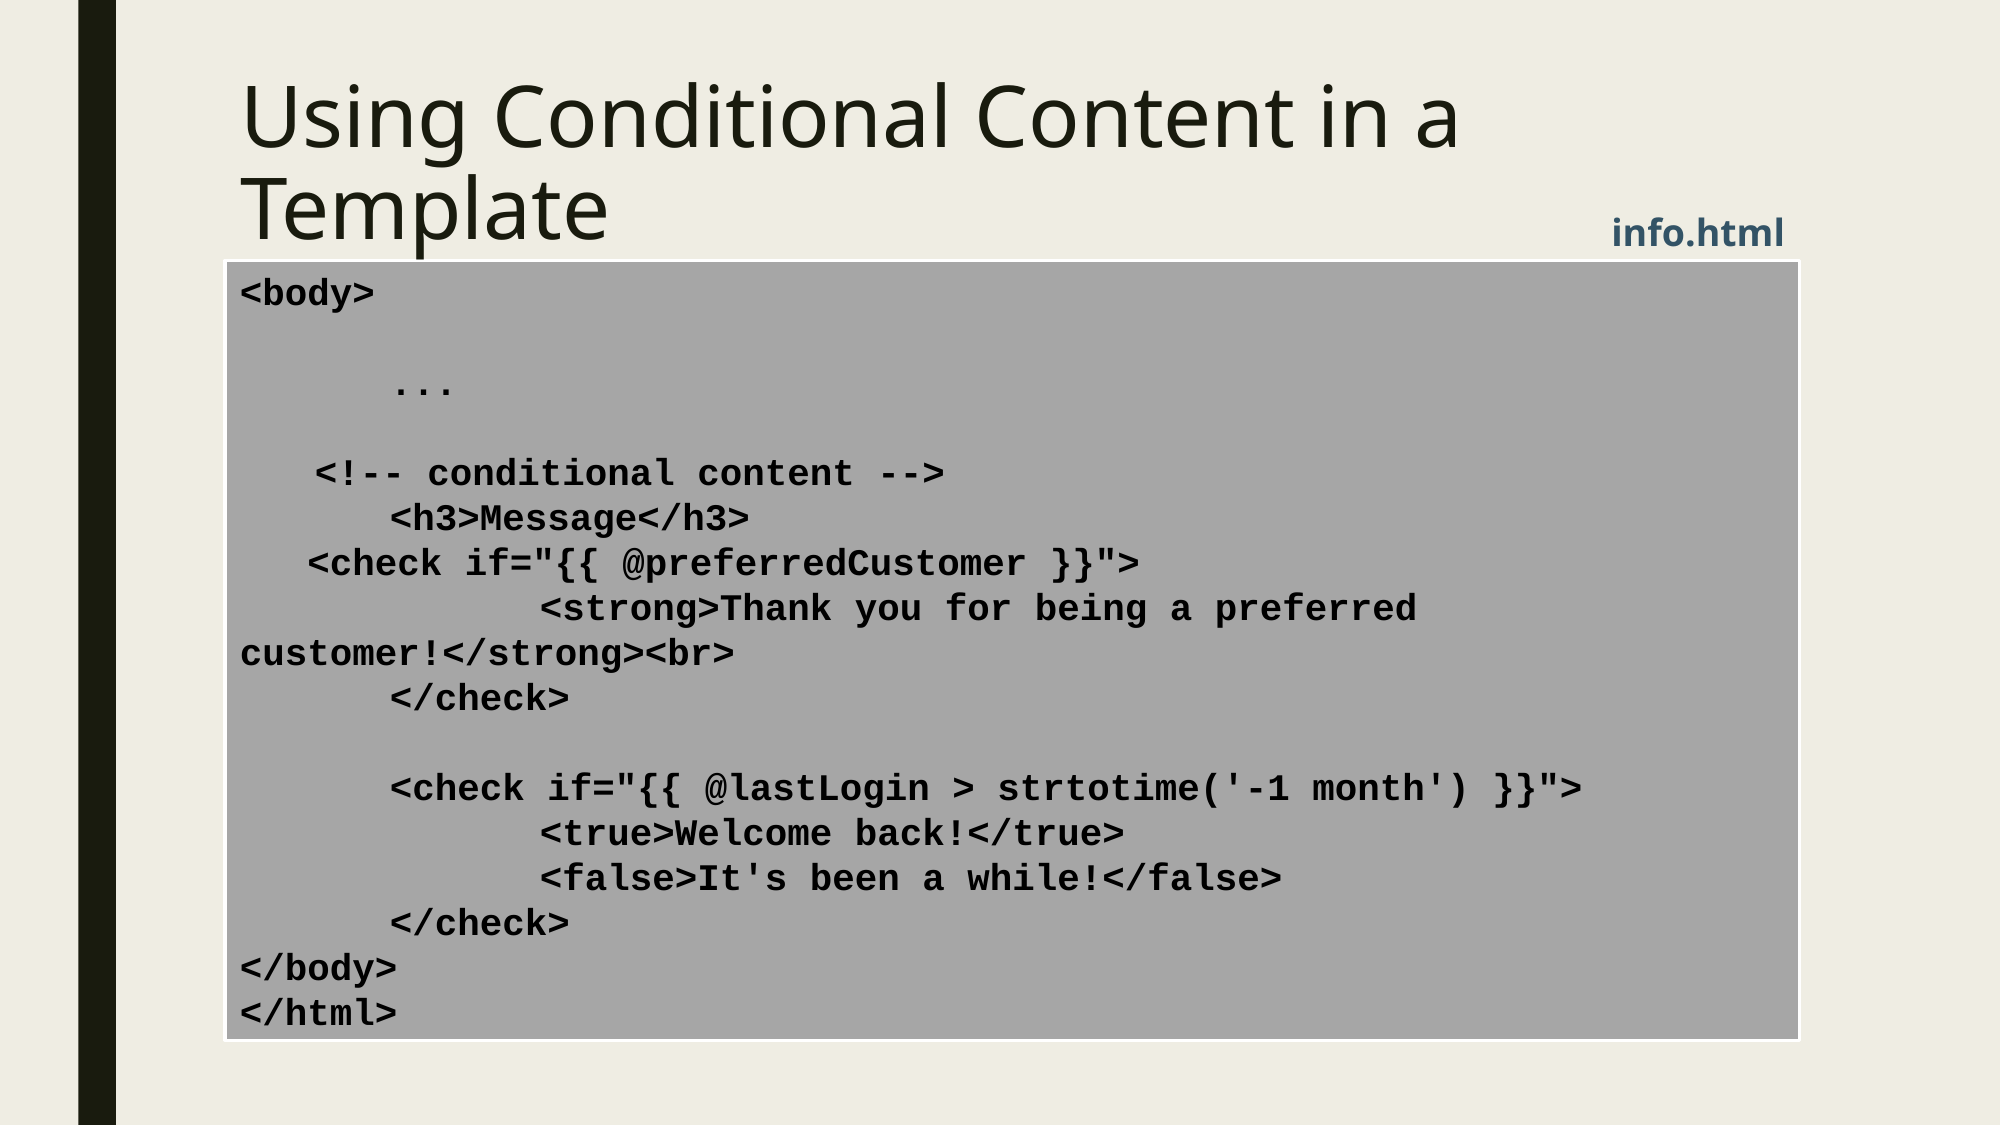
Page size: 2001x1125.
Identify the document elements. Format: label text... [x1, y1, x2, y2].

text_box <body> ... <!-- conditional content --> <h3>Message</h3> <check if="{{ @preferredCustomer }}"> <strong>Thank you for being a preferred customer!</strong><br> </check> <check if="{{ @lastLogin > strtotime('-1 month') }}"> <true>Welcome back!</true> <false>It's been a while!</false> </check> </body> </html> [223, 259, 1801, 1042]
title Using Conditional Content in a Template [225, 67, 1800, 312]
